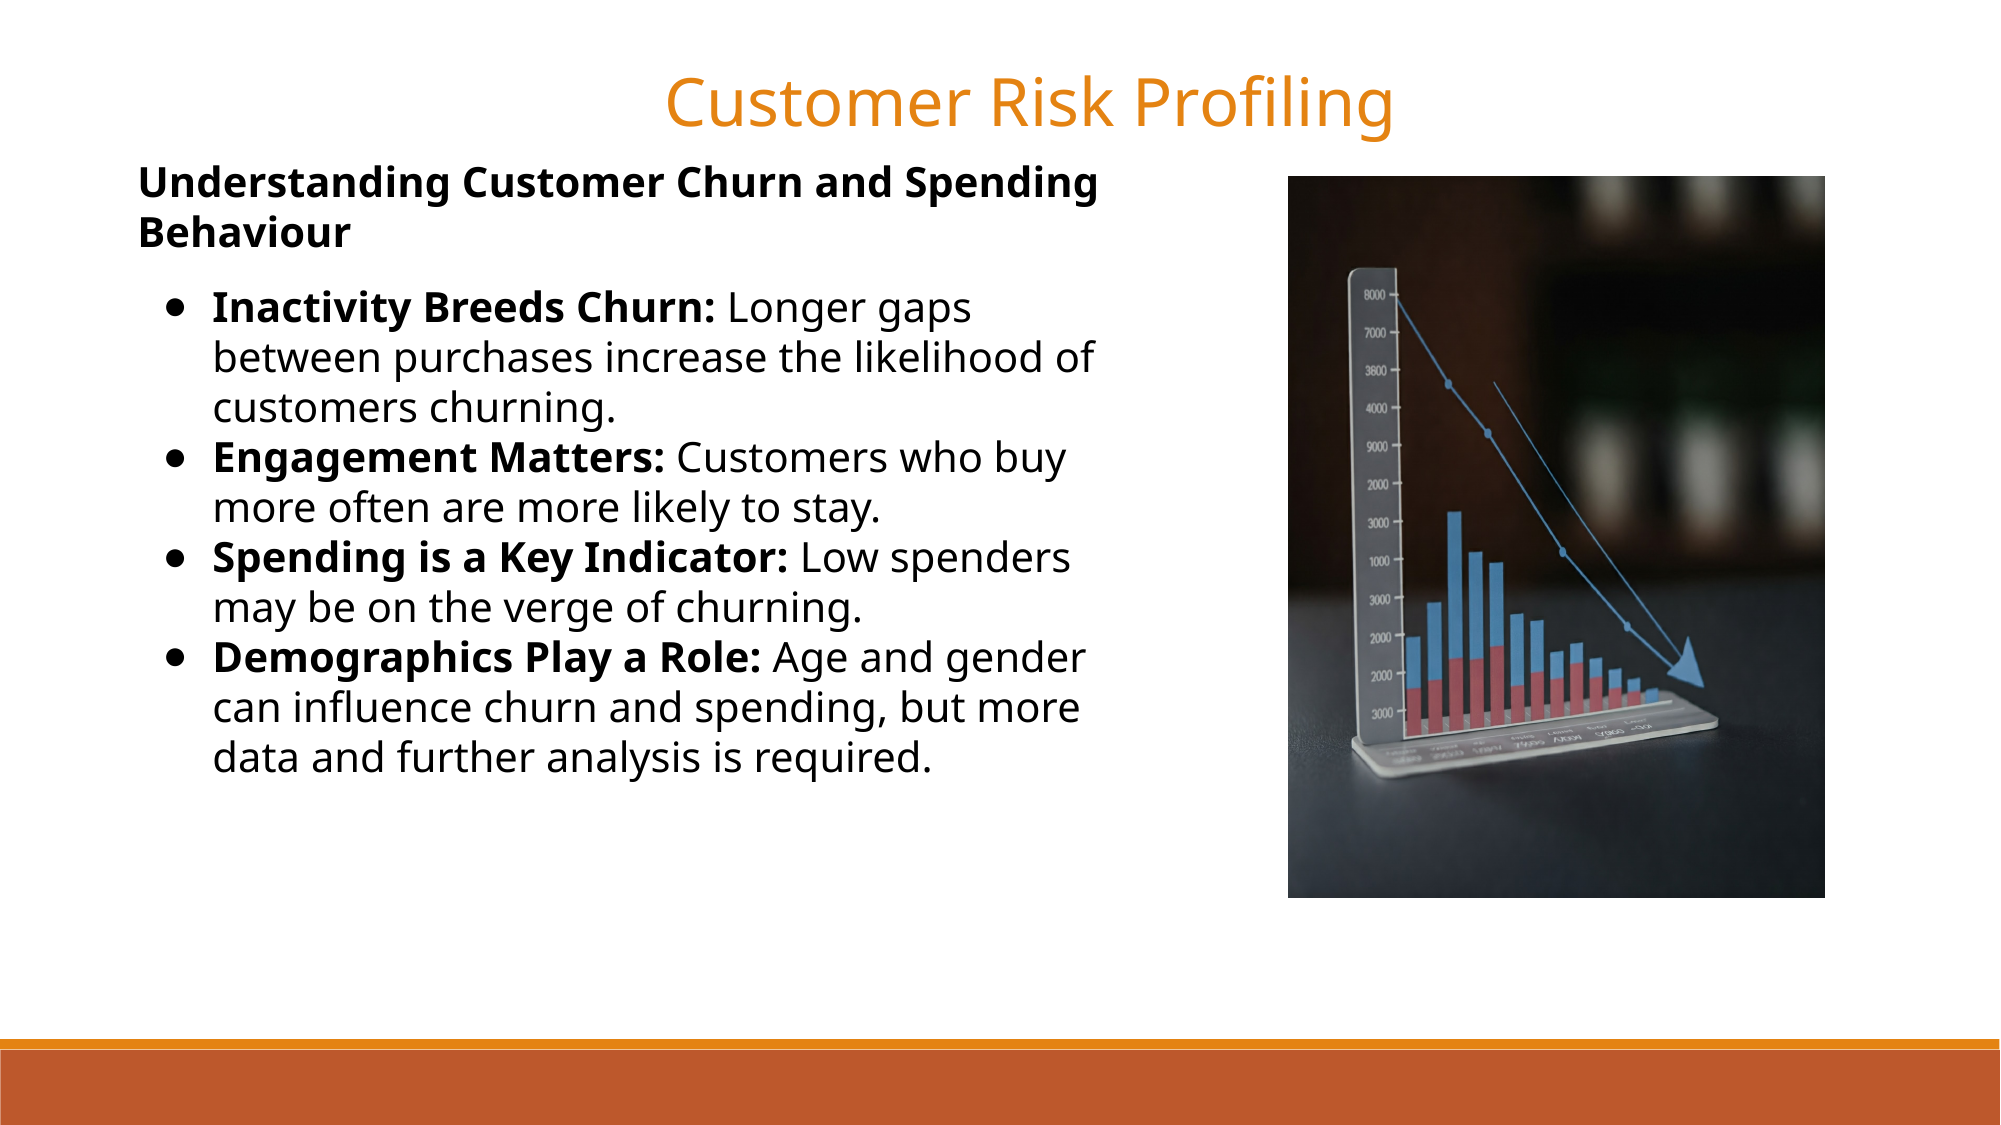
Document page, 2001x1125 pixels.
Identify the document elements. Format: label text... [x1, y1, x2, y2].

picture [1287, 176, 1825, 898]
text_box Understanding Customer Churn and Spending Behaviour Inactivity Breeds Churn: Longer gaps between purchases increase the likelihood of customers churning. Engagement Matters: Customers who buy more often are more likely to stay. Spending is a Key Indicator: Low spenders may be on the verge of churning. Demographics Play a Role: Age and gender can influence churn and spending, but more data and further analysis is required. [122, 148, 1123, 866]
text_box Customer Risk Profiling [649, 52, 1412, 147]
